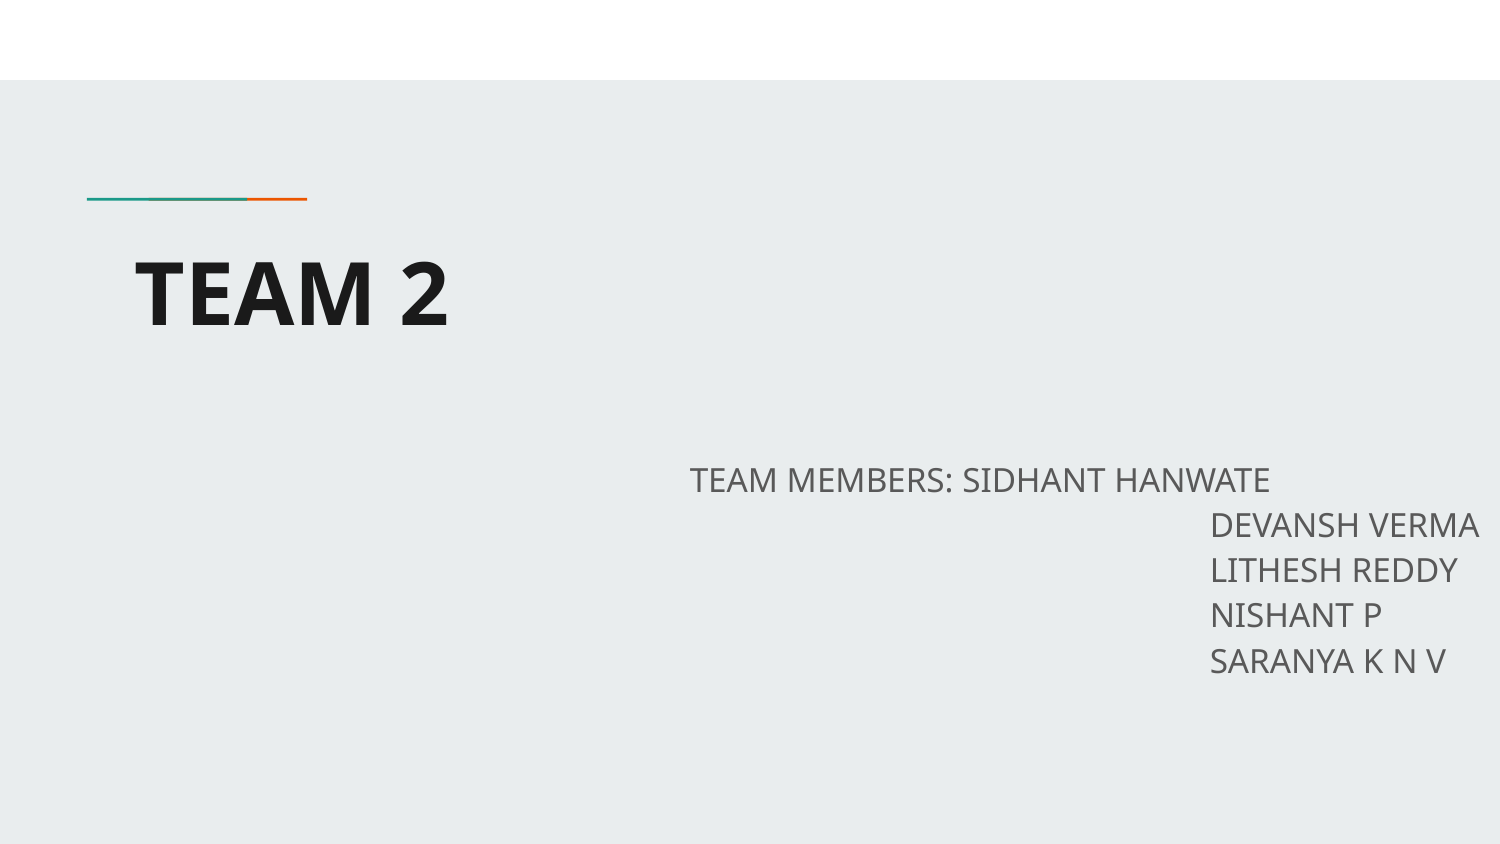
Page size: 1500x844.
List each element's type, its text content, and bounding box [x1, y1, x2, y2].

title TEAM 2 [119, 216, 1381, 490]
subtitle TEAM MEMBERS: SIDHANT HANWATE DEVANSH VERMA LITHESH REDDY NISHANT P SARANYA K N V [674, 441, 1500, 704]
